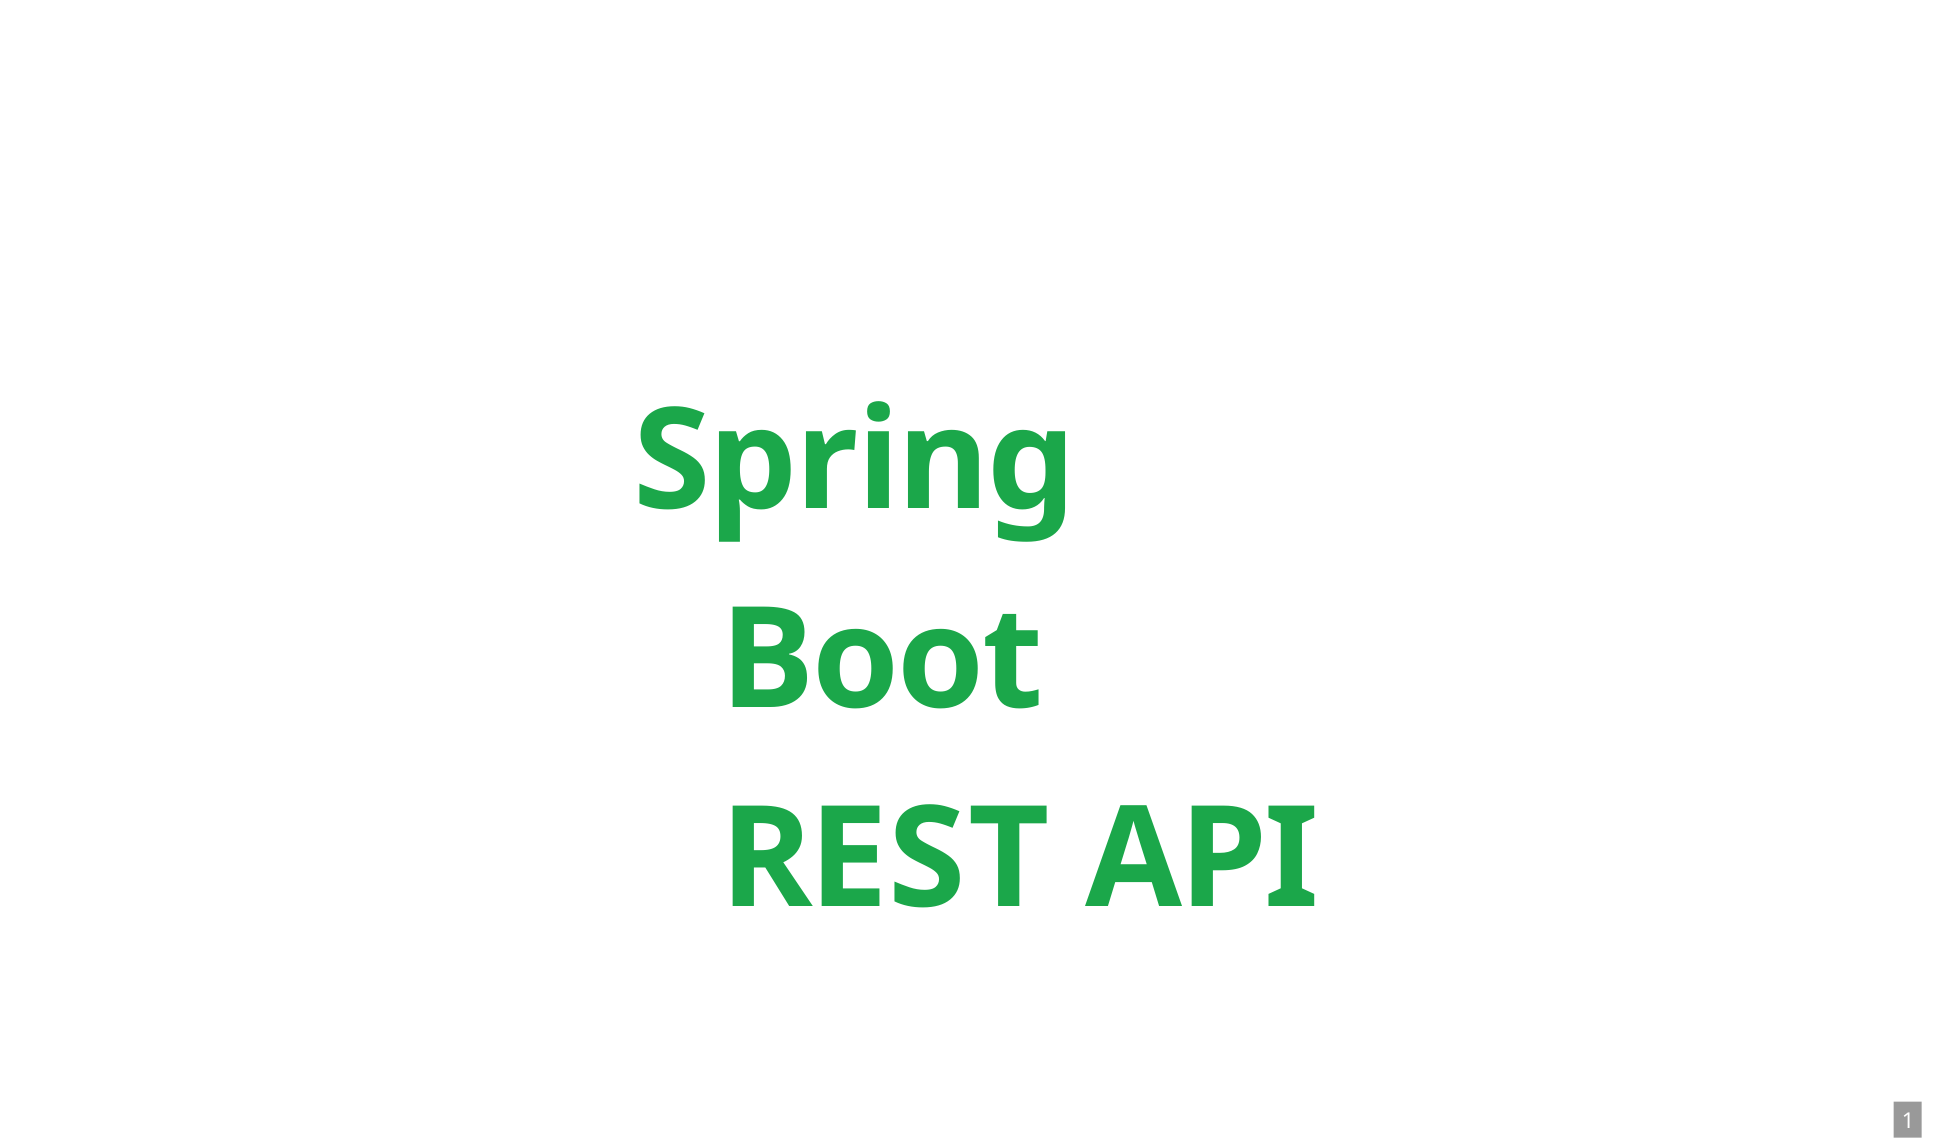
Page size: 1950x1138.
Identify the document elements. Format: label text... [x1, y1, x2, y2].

title Spring Boot REST API [631, 335, 1351, 935]
text_box 1 [1899, 1109, 1917, 1133]
text_box [1893, 1101, 1922, 1138]
